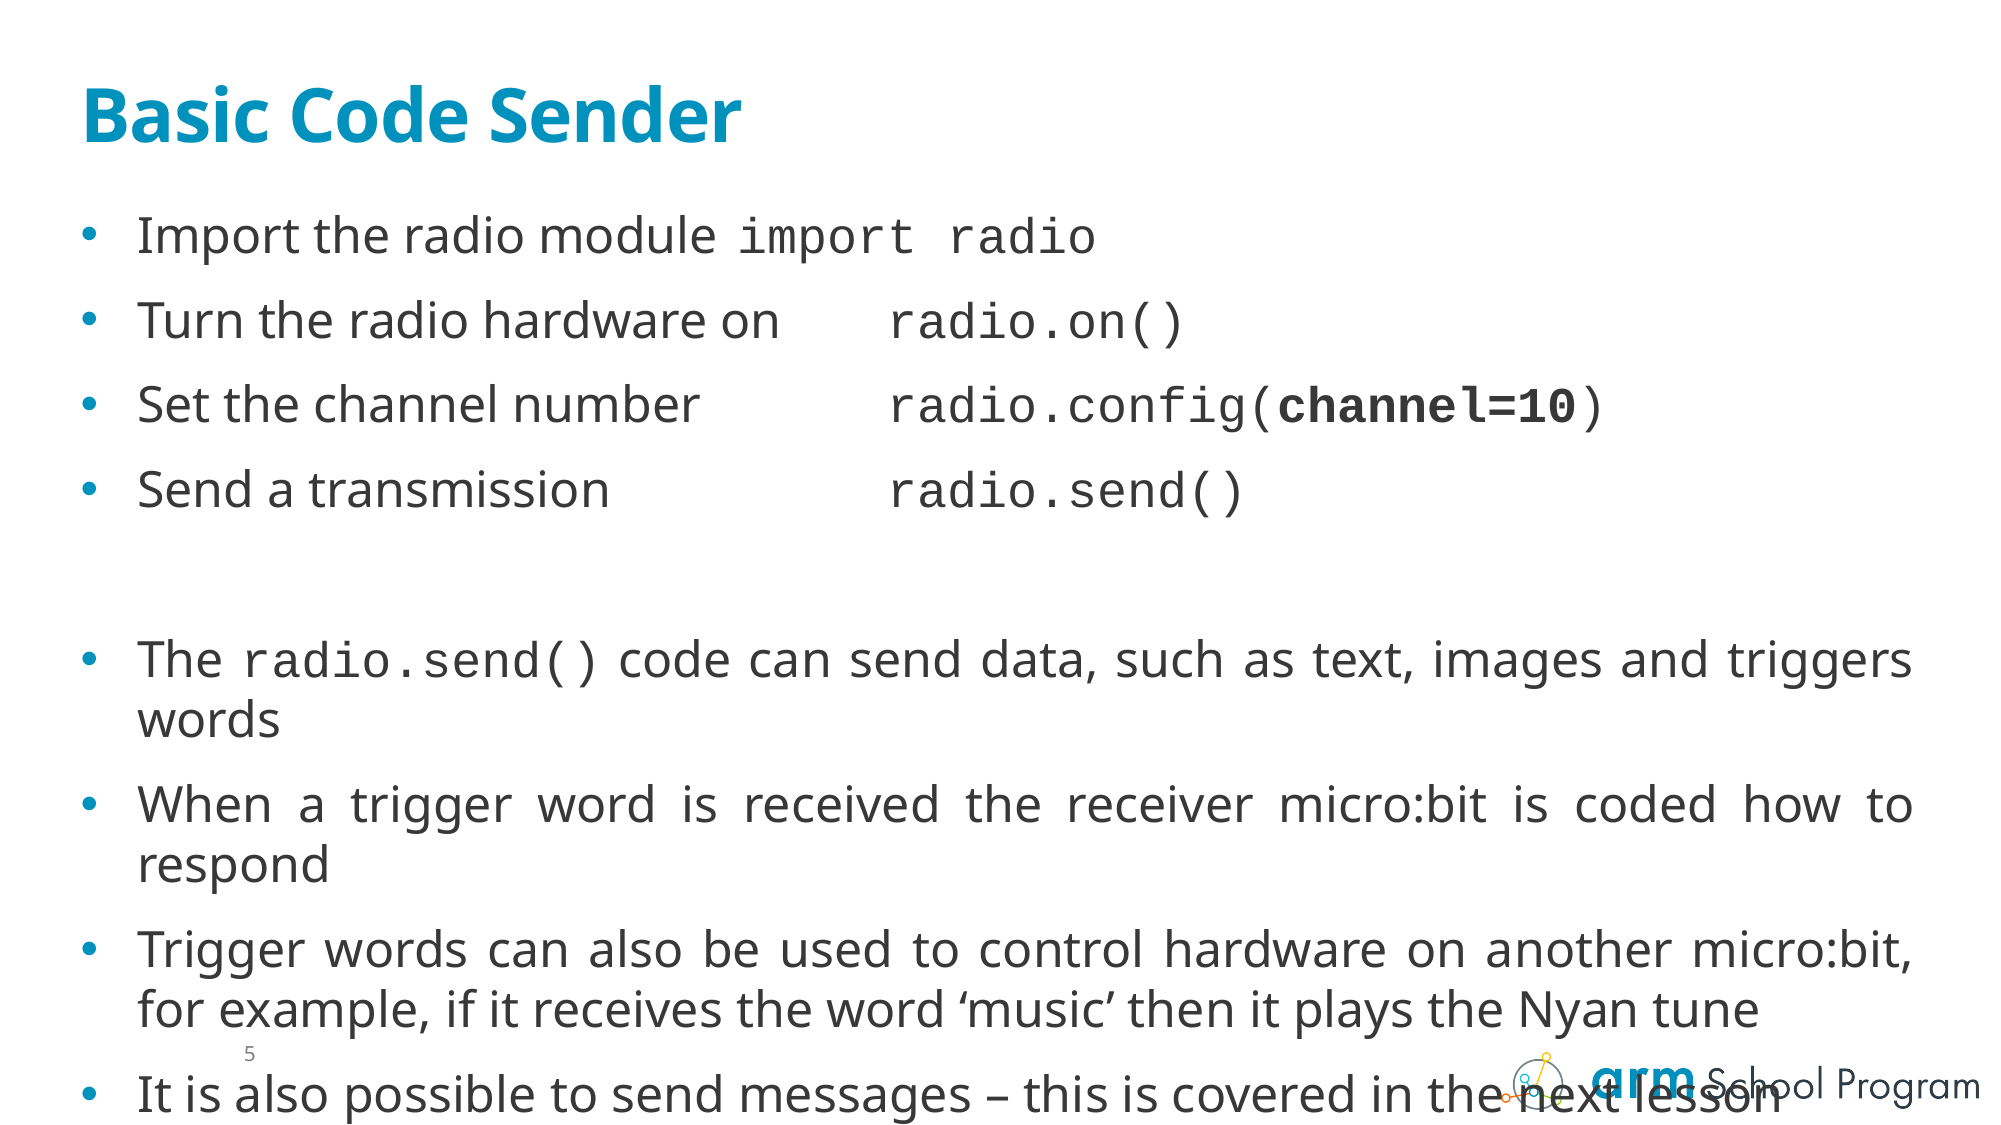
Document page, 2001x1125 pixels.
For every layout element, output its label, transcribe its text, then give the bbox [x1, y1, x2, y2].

picture [1501, 1052, 1979, 1110]
list Import the radio module import radio Turn the radio hardware on radio.on() Set the channel number radio.config(channel=10) Send a transmission radio.send() The radio.send() code can send data, such as text, images and triggers words When a trigger word is received the receiver micro:bit is coded how to respond Trigger words can also be used to control hardware on another micro:bit, for example, if it receives the word ‘music’ then it plays the Nyan tune It is also possible to send messages – this is covered in the next lesson [80, 203, 1915, 993]
title Basic Code Sender [80, 48, 1915, 158]
